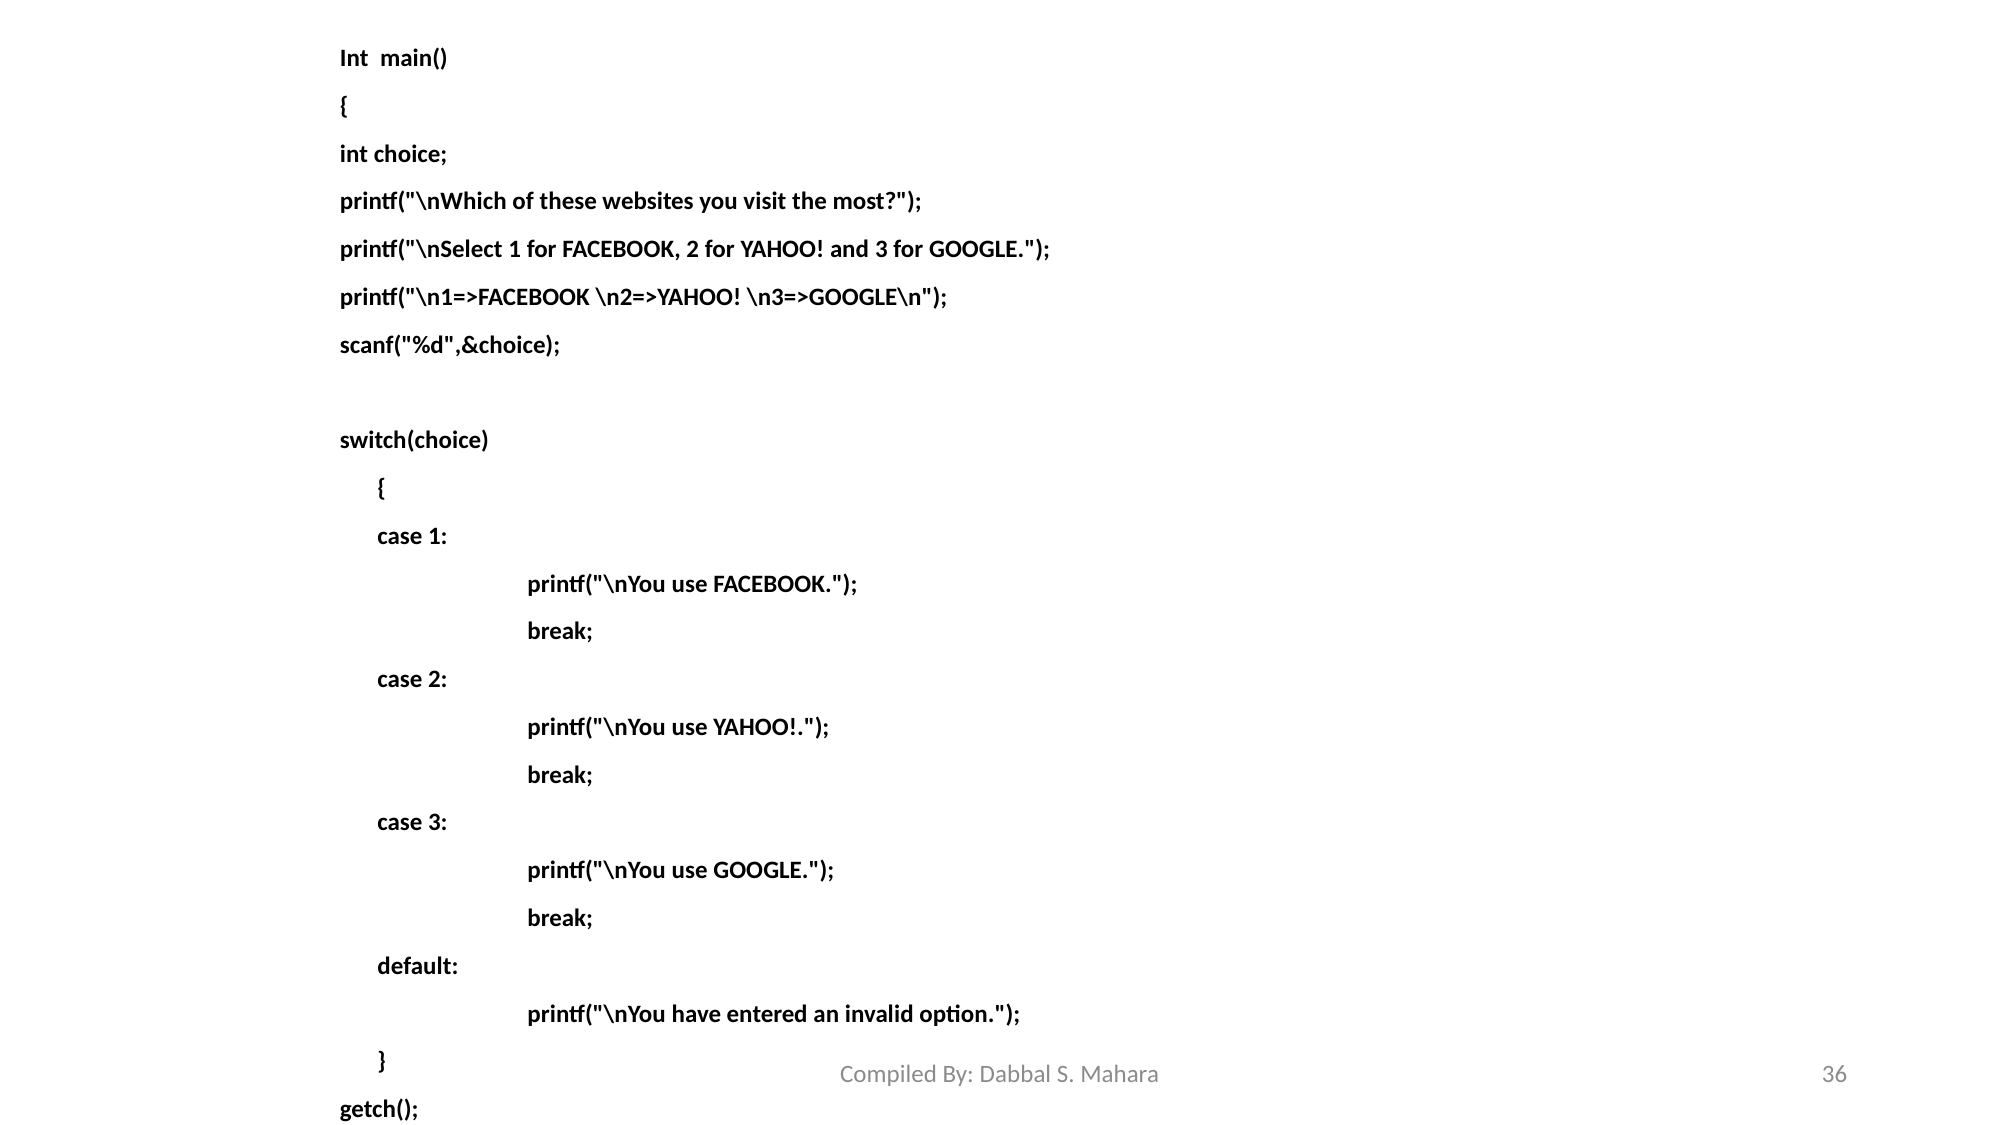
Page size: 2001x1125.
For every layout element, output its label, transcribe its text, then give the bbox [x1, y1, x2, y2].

footer Compiled By: Dabbal S. Mahara [662, 1042, 1338, 1103]
list Int main() { int choice; printf("\nWhich of these websites you visit the most?"); printf("\nSelect 1 for FACEBOOK, 2 for YAHOO! and 3 for GOOGLE."); printf("\n1=>FACEBOOK \n2=>YAHOO! \n3=>GOOGLE\n"); scanf("%d",&choice); switch(choice) { case 1: printf("\nYou use FACEBOOK."); break; case 2: printf("\nYou use YAHOO!."); break; case 3: printf("\nYou use GOOGLE."); break; default: printf("\nYou have entered an invalid option."); } getch(); } [324, 37, 1310, 986]
slide_number 36 [1412, 1042, 1863, 1103]
